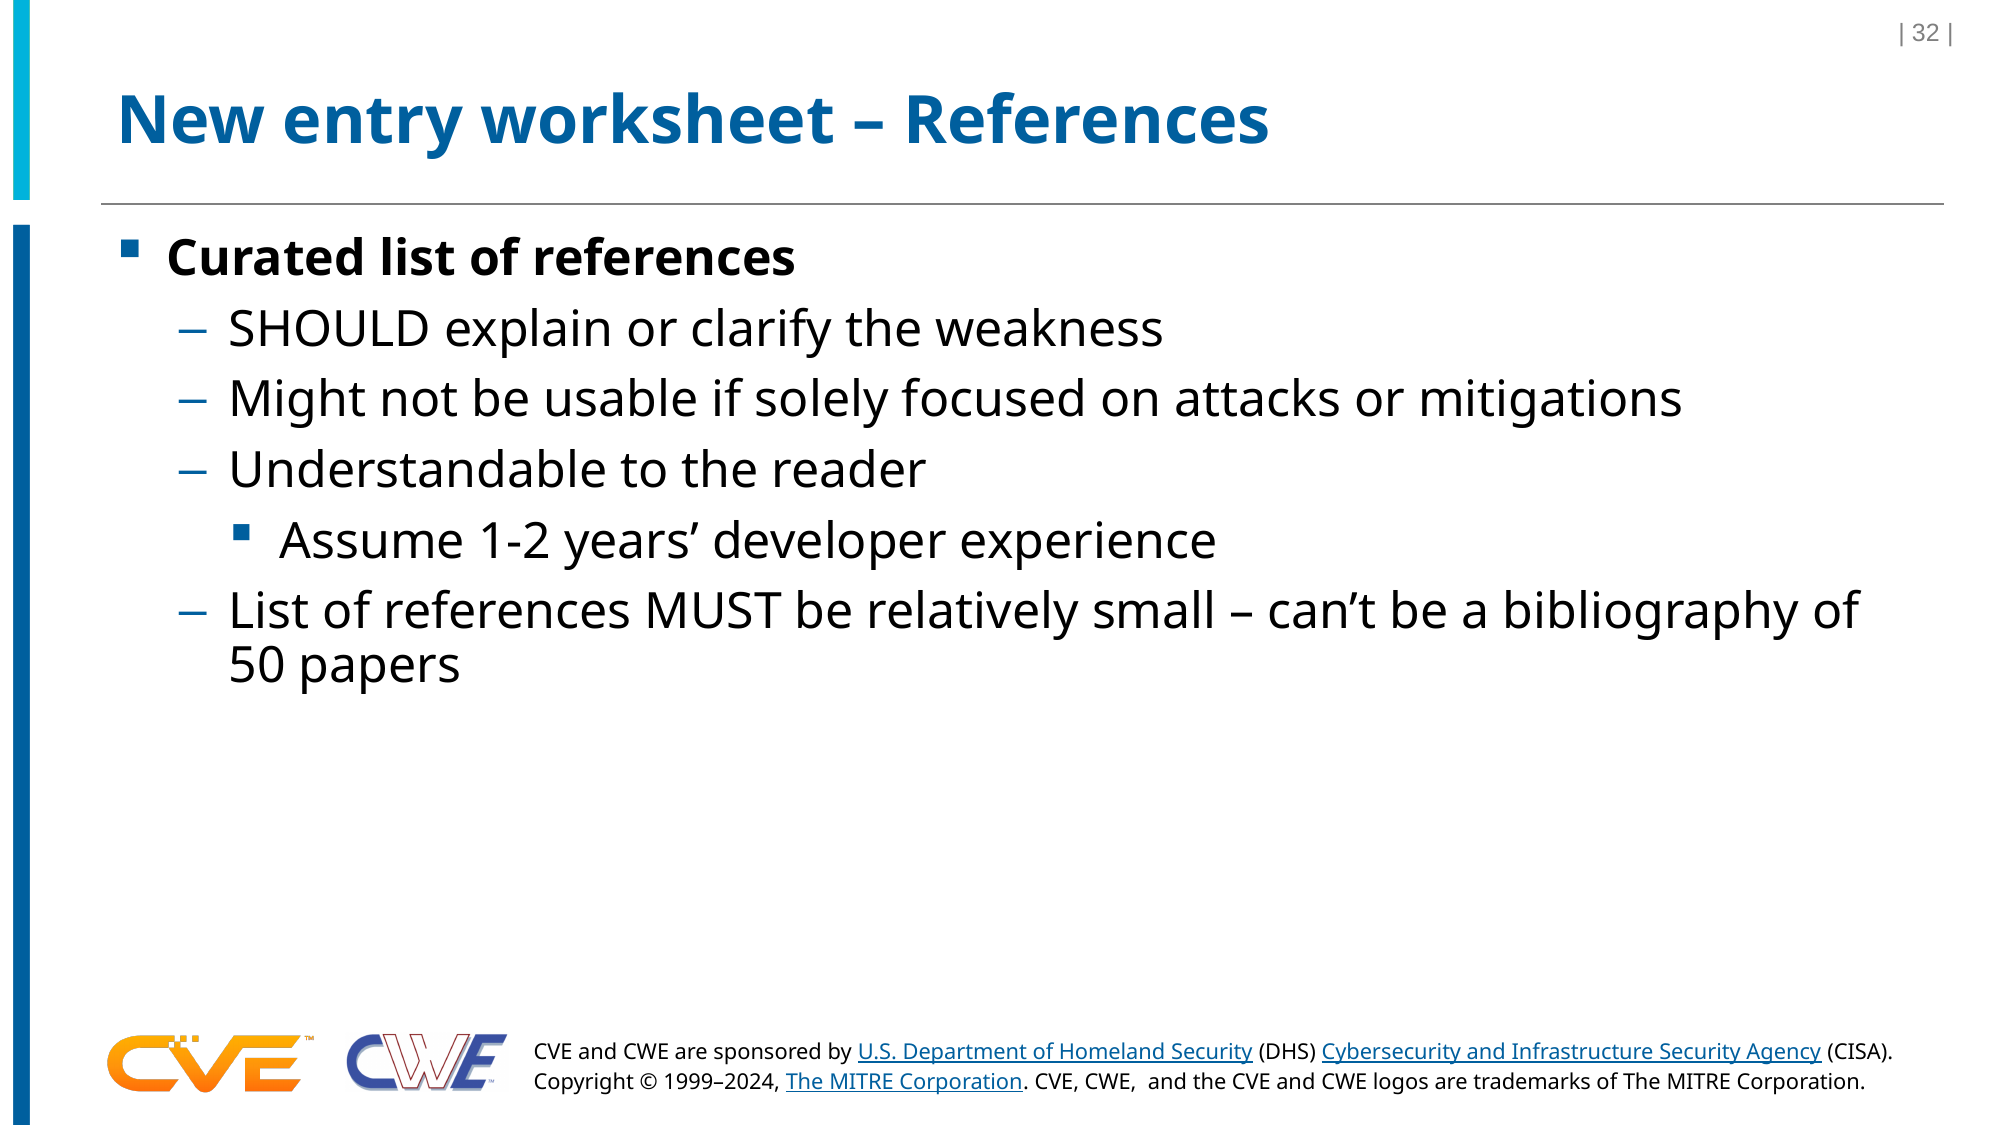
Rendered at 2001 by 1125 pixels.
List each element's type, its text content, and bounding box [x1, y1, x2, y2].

list Curated list of references SHOULD explain or clarify the weakness Might not be usable if solely focused on attacks or mitigations Understandable to the reader Assume 1-2 years’ developer experience List of references MUST be relatively small – can’t be a bibliography of 50 papers [101, 224, 1945, 1012]
slide_number | 32 | [1685, 9, 1976, 51]
title New entry worksheet – References [101, 60, 1945, 184]
picture [345, 1032, 509, 1092]
picture [90, 1022, 328, 1106]
